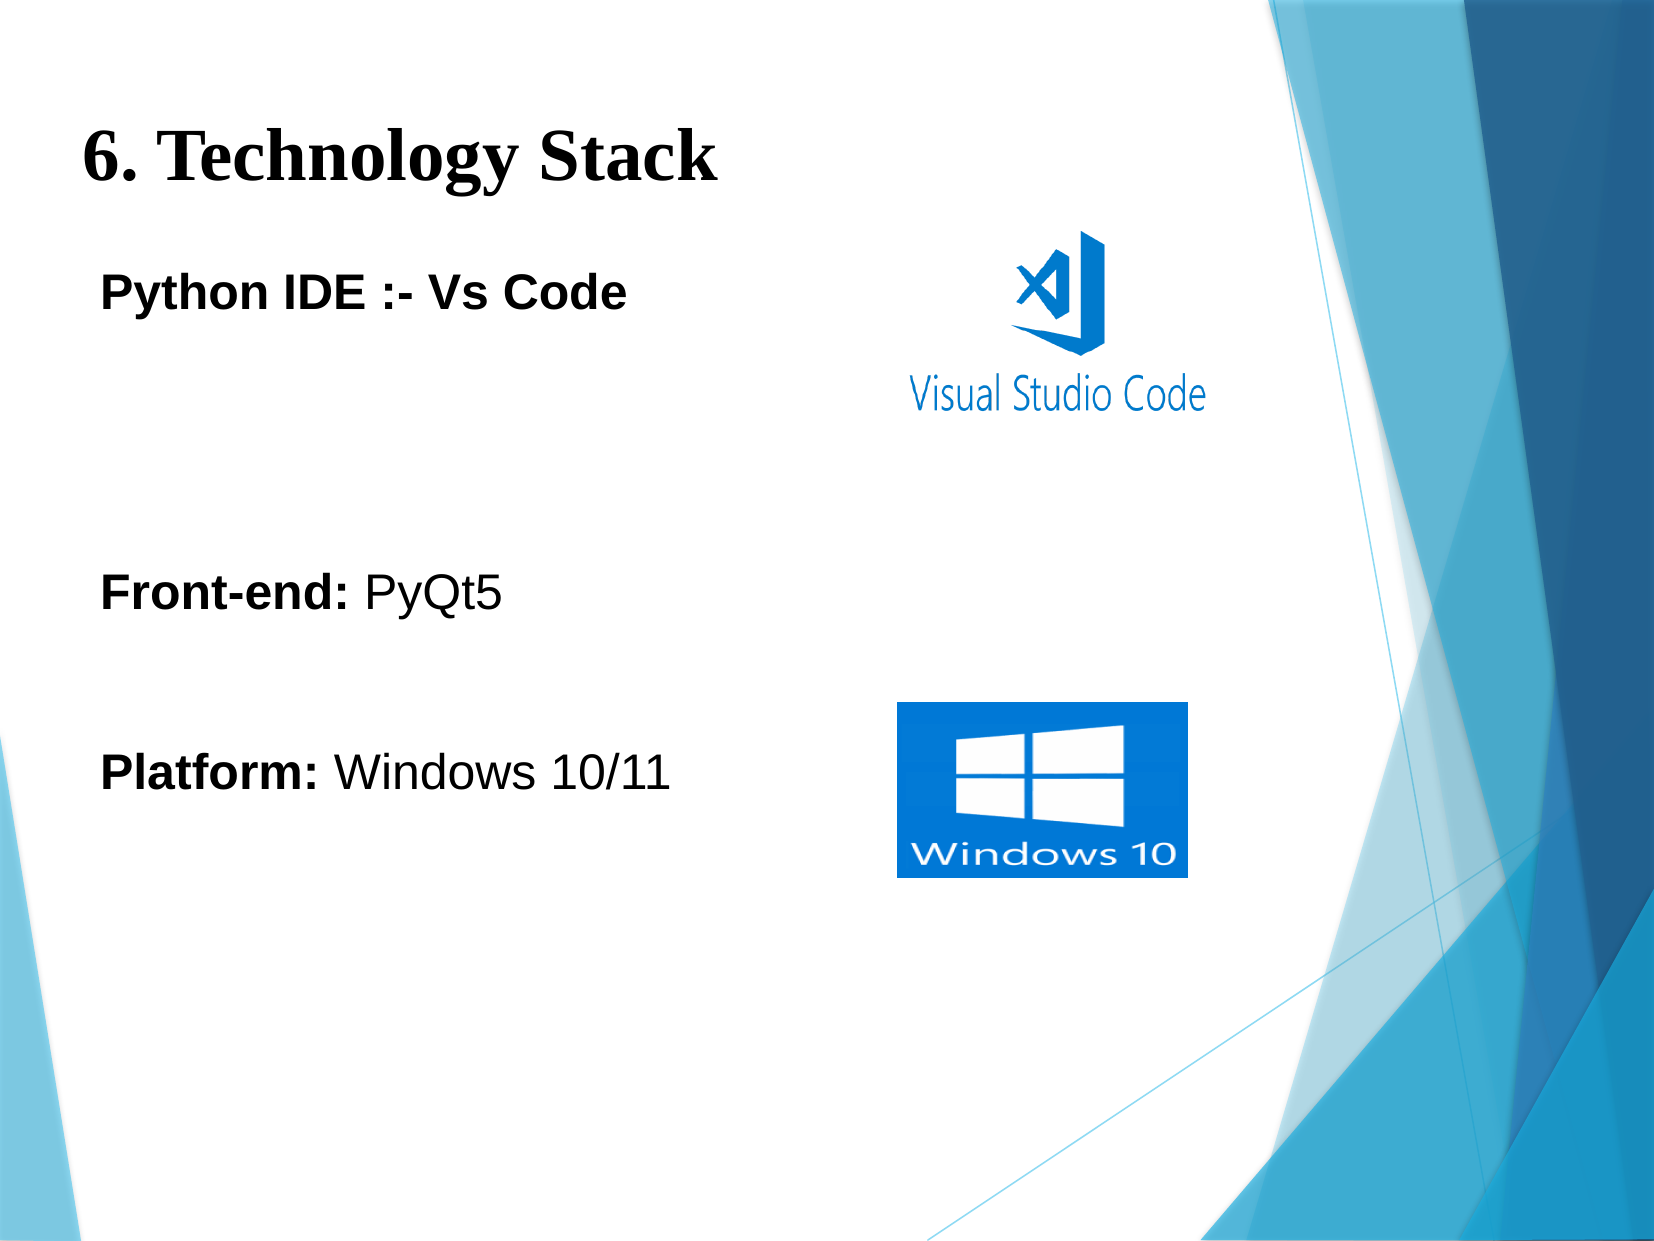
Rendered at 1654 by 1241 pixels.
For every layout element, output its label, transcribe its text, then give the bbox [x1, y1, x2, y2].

picture [897, 702, 1188, 879]
picture [885, 206, 1229, 435]
text_box 6. Technology Stack [82, 49, 1571, 256]
text_box Python IDE :- Vs Code Front-end: PyQt5 Platform: Windows 10/11 [82, 256, 1571, 1109]
